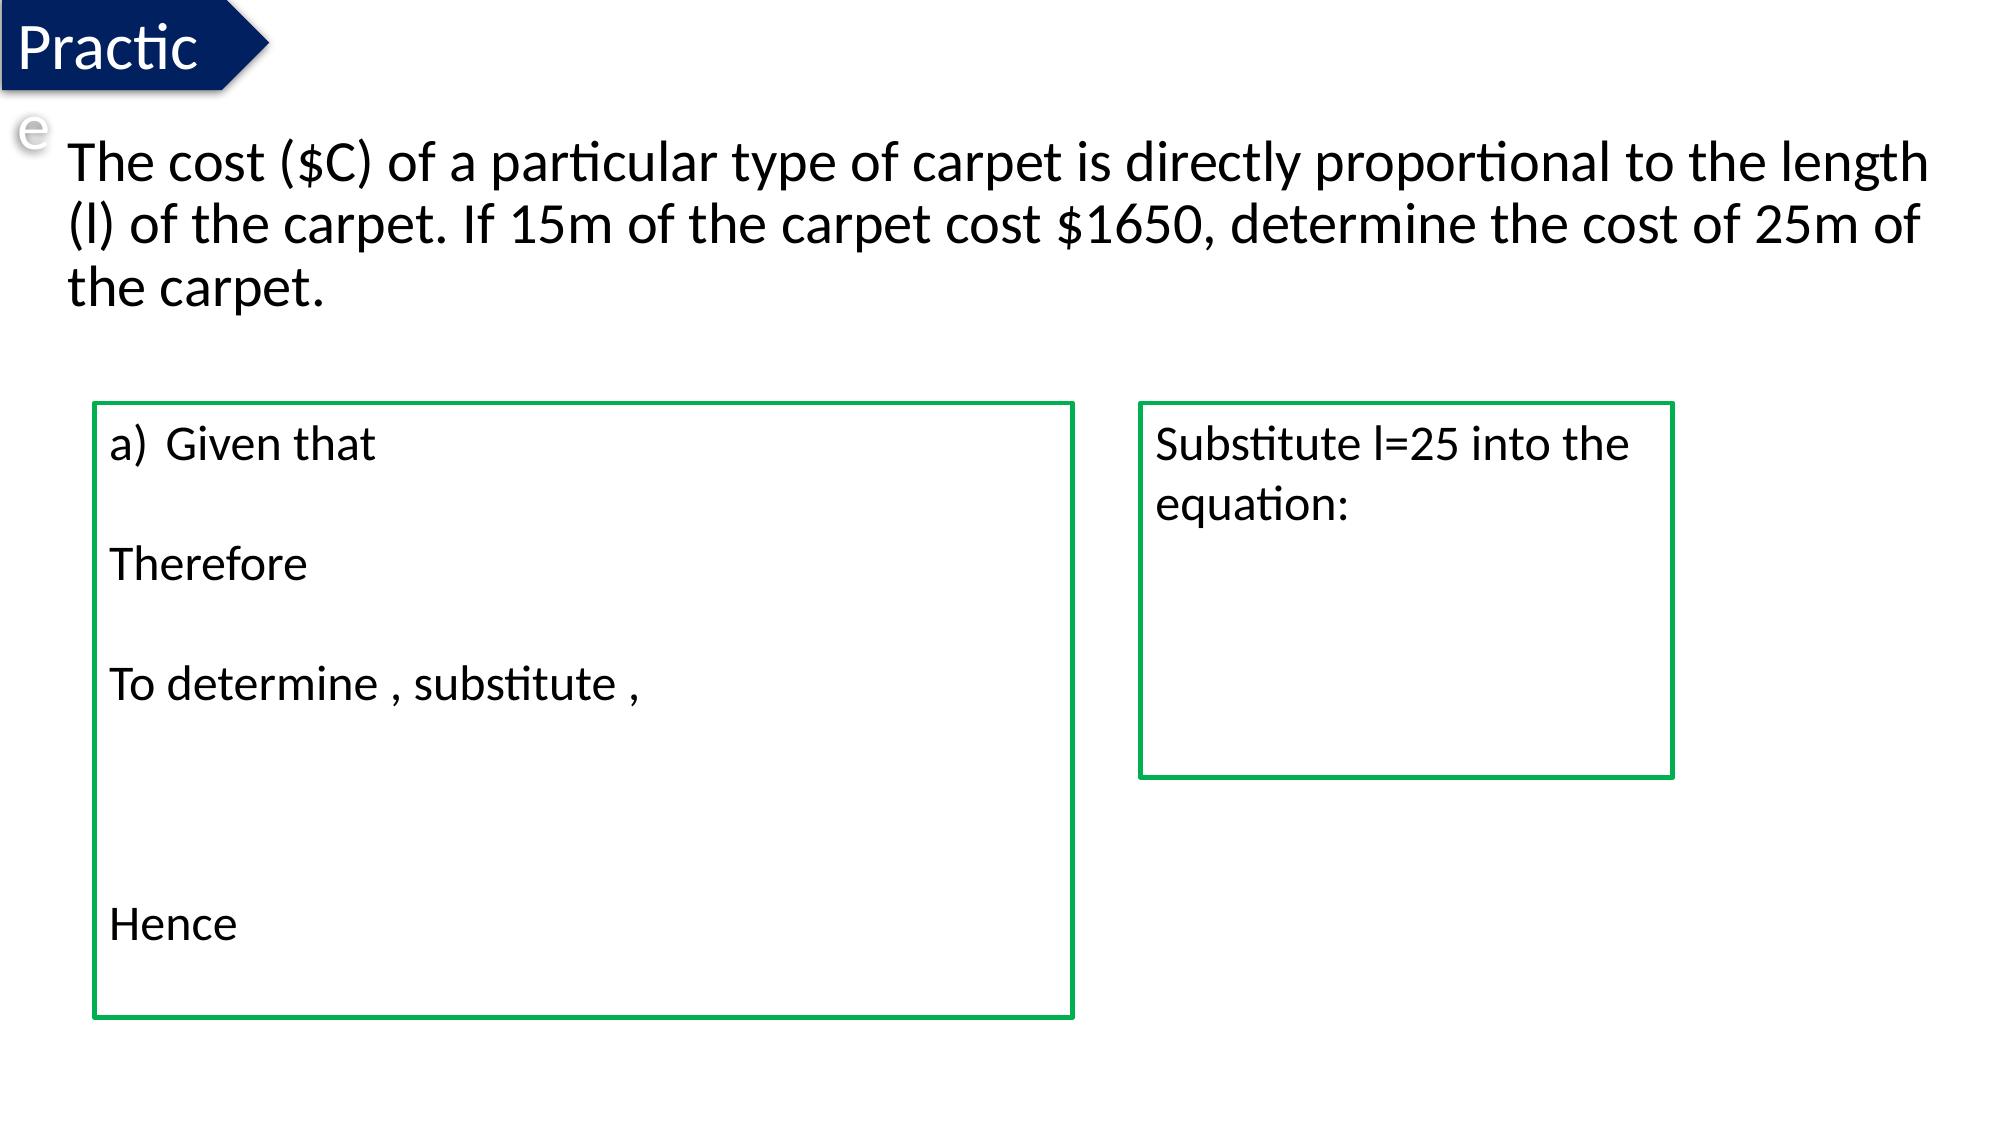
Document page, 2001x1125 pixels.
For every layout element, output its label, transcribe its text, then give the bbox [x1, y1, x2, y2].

list The cost ($C) of a particular type of carpet is directly proportional to the length (l) of the carpet. If 15m of the carpet cost $1650, determine the cost of 25m of the carpet. [52, 123, 1958, 354]
text_box Practice [2, 0, 270, 91]
